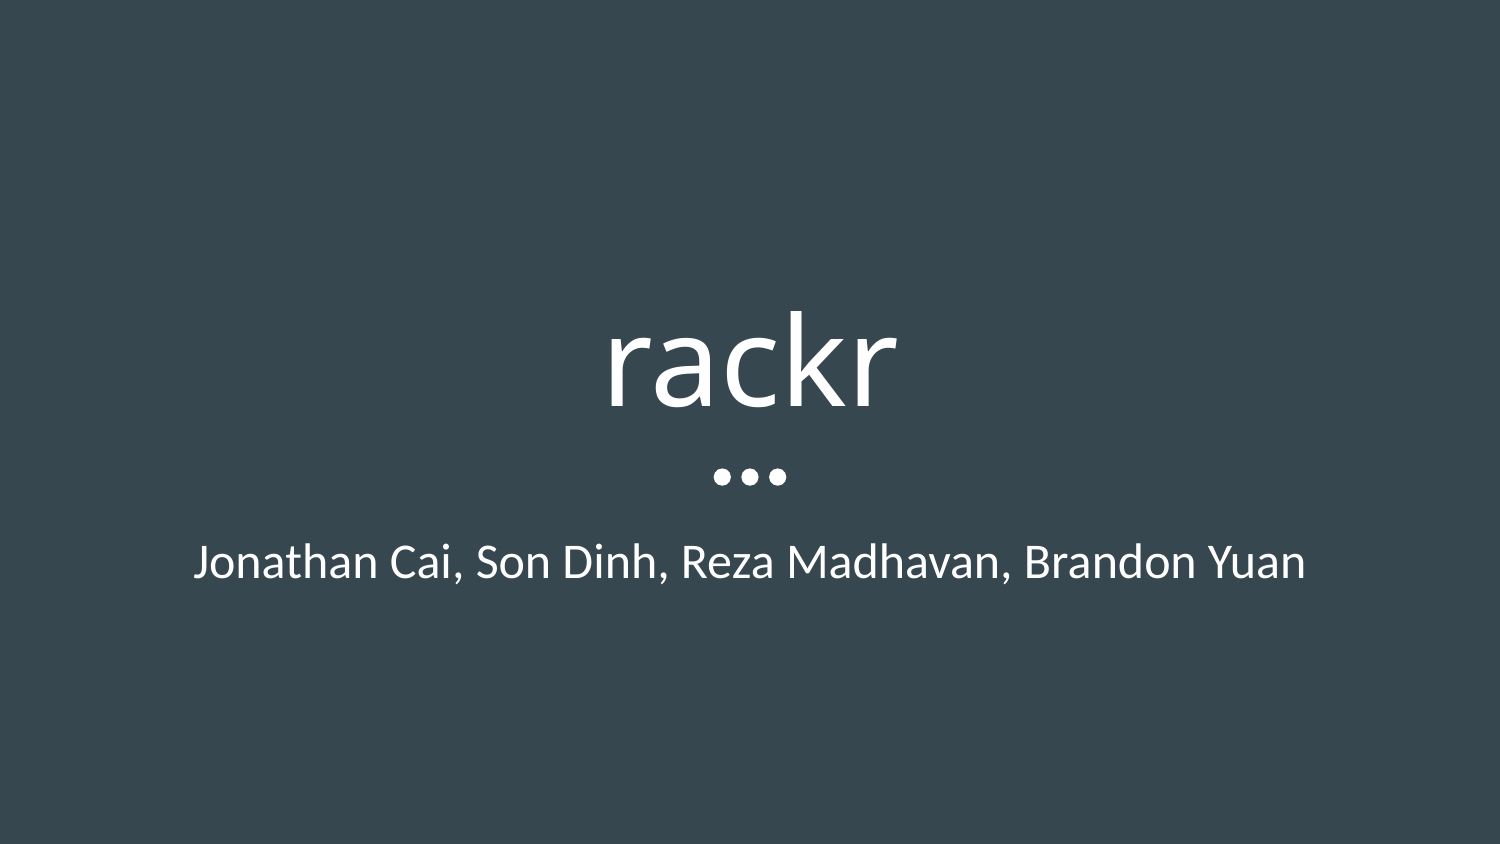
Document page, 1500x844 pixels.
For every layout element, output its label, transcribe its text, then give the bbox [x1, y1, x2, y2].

title rackr [110, 162, 1390, 447]
subtitle Jonathan Cai, Son Dinh, Reza Madhavan, Brandon Yuan [110, 520, 1390, 651]
